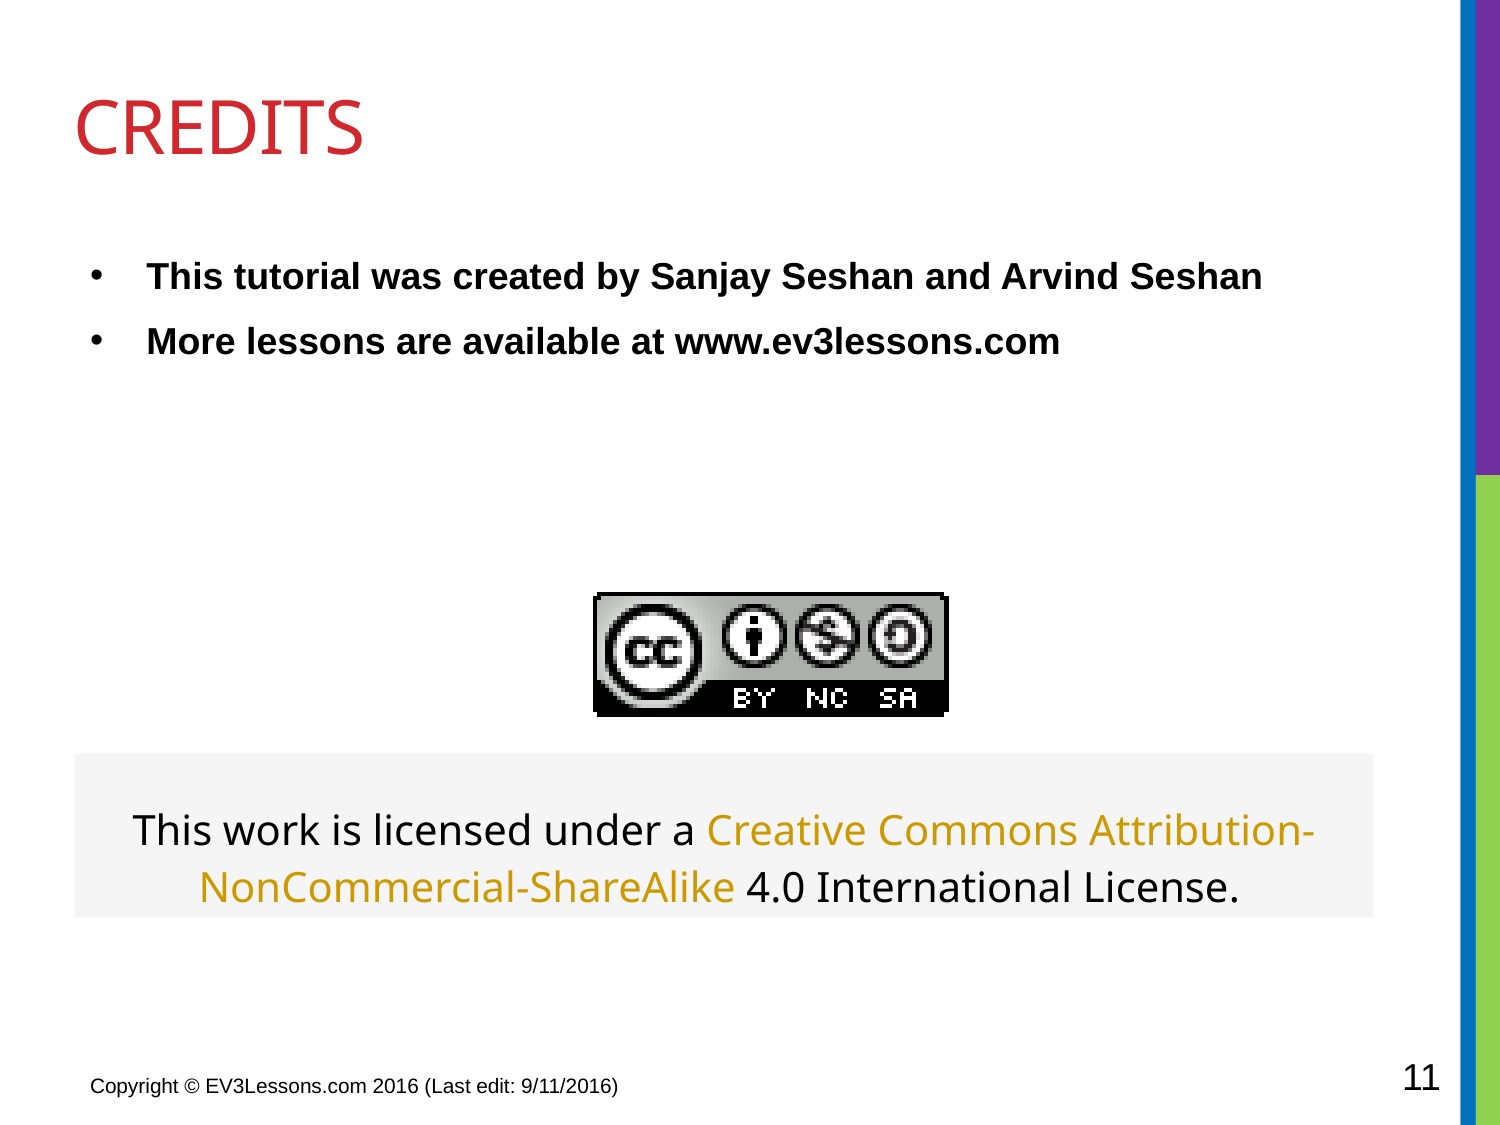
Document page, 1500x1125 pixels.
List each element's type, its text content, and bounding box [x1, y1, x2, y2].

footer Copyright © EV3Lessons.com 2016 (Last edit: 9/11/2016) [75, 1065, 638, 1112]
list This tutorial was created by Sanjay Seshan and Arvind Seshan More lessons are available at www.ev3lessons.com [75, 244, 1428, 999]
slide_number 11 [1387, 1045, 1491, 1106]
title CREDITS [58, 72, 1412, 297]
picture [593, 591, 949, 718]
text_box This work is licensed under a Creative Commons Attribution-NonCommercial-ShareAlike 4.0 International License. [74, 753, 1374, 918]
